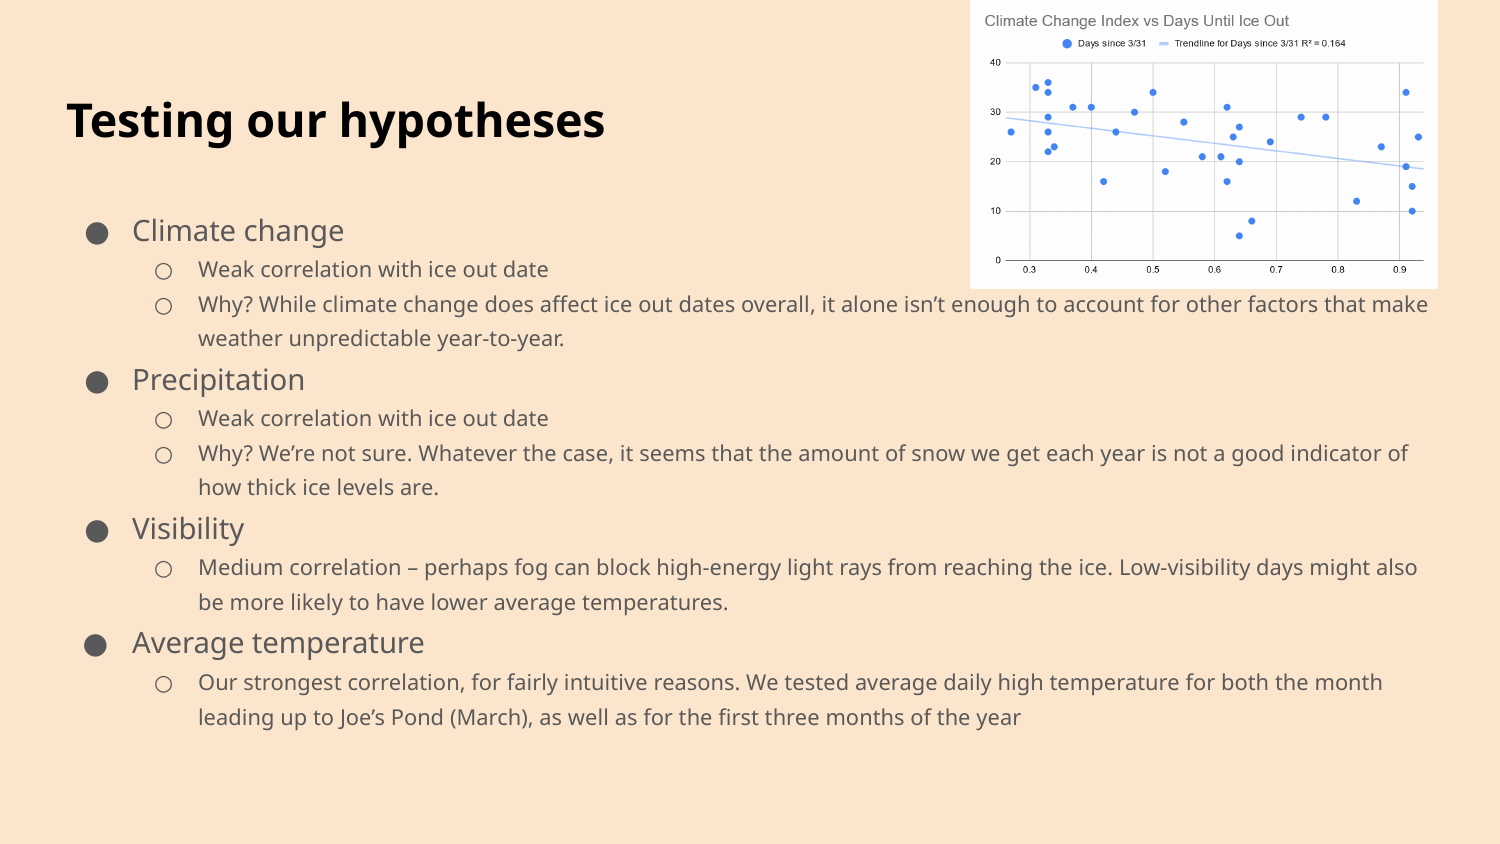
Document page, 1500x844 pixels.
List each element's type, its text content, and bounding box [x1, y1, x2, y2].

title Testing our hypotheses [1442, 72, 1449, 167]
list Climate change Weak correlation with ice out date Why? While climate change does affect ice out dates overall, it alone isn’t enough to account for other factors that make weather unpredictable year-to-year. Precipitation Weak correlation with ice out date Why? We’re not sure. Whatever the case, it seems that the amount of snow we get each year is not a good indicator of how thick ice levels are. Visibility Medium correlation – perhaps fog can block high-energy light rays from reaching the ice. Low-visibility days might also be more likely to have lower average temperatures. Average temperature Our strongest correlation, for fairly intuitive reasons. We tested average daily high temperature for both the month leading up to Joe’s Pond (March), as well as for the first three months of the year [51, 189, 1449, 750]
picture [970, 0, 1439, 290]
title Testing our hypotheses [51, 72, 965, 167]
